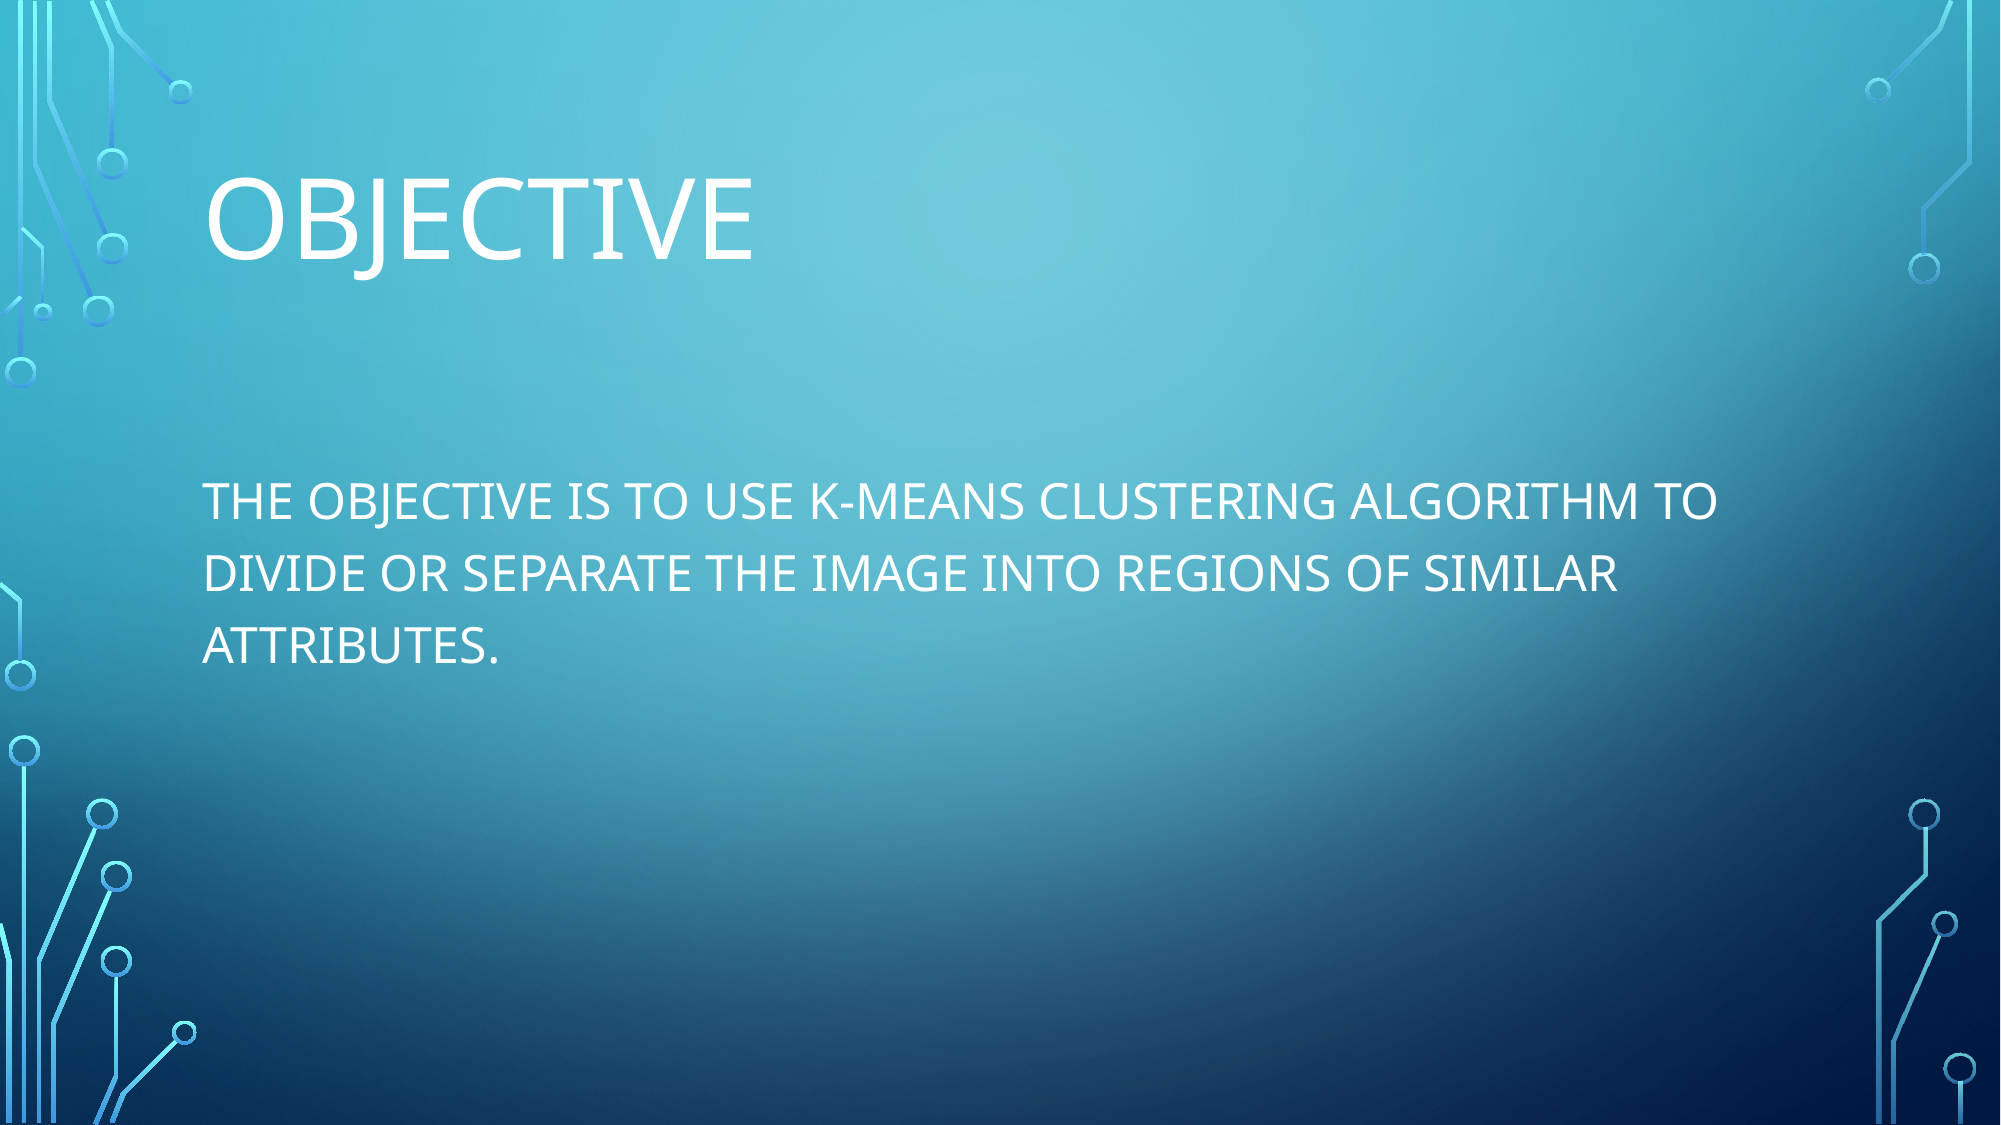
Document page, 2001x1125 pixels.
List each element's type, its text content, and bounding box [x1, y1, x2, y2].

list THE OBJECTIVE IS TO USE K-MEANS CLUSTERING ALGORITHM TO DIVIDE OR SEPARATE THE IMAGE INTO REGIONS OF SIMILAR ATTRIBUTES. [187, 369, 1813, 950]
title OBJECTIVE [187, 101, 1813, 344]
